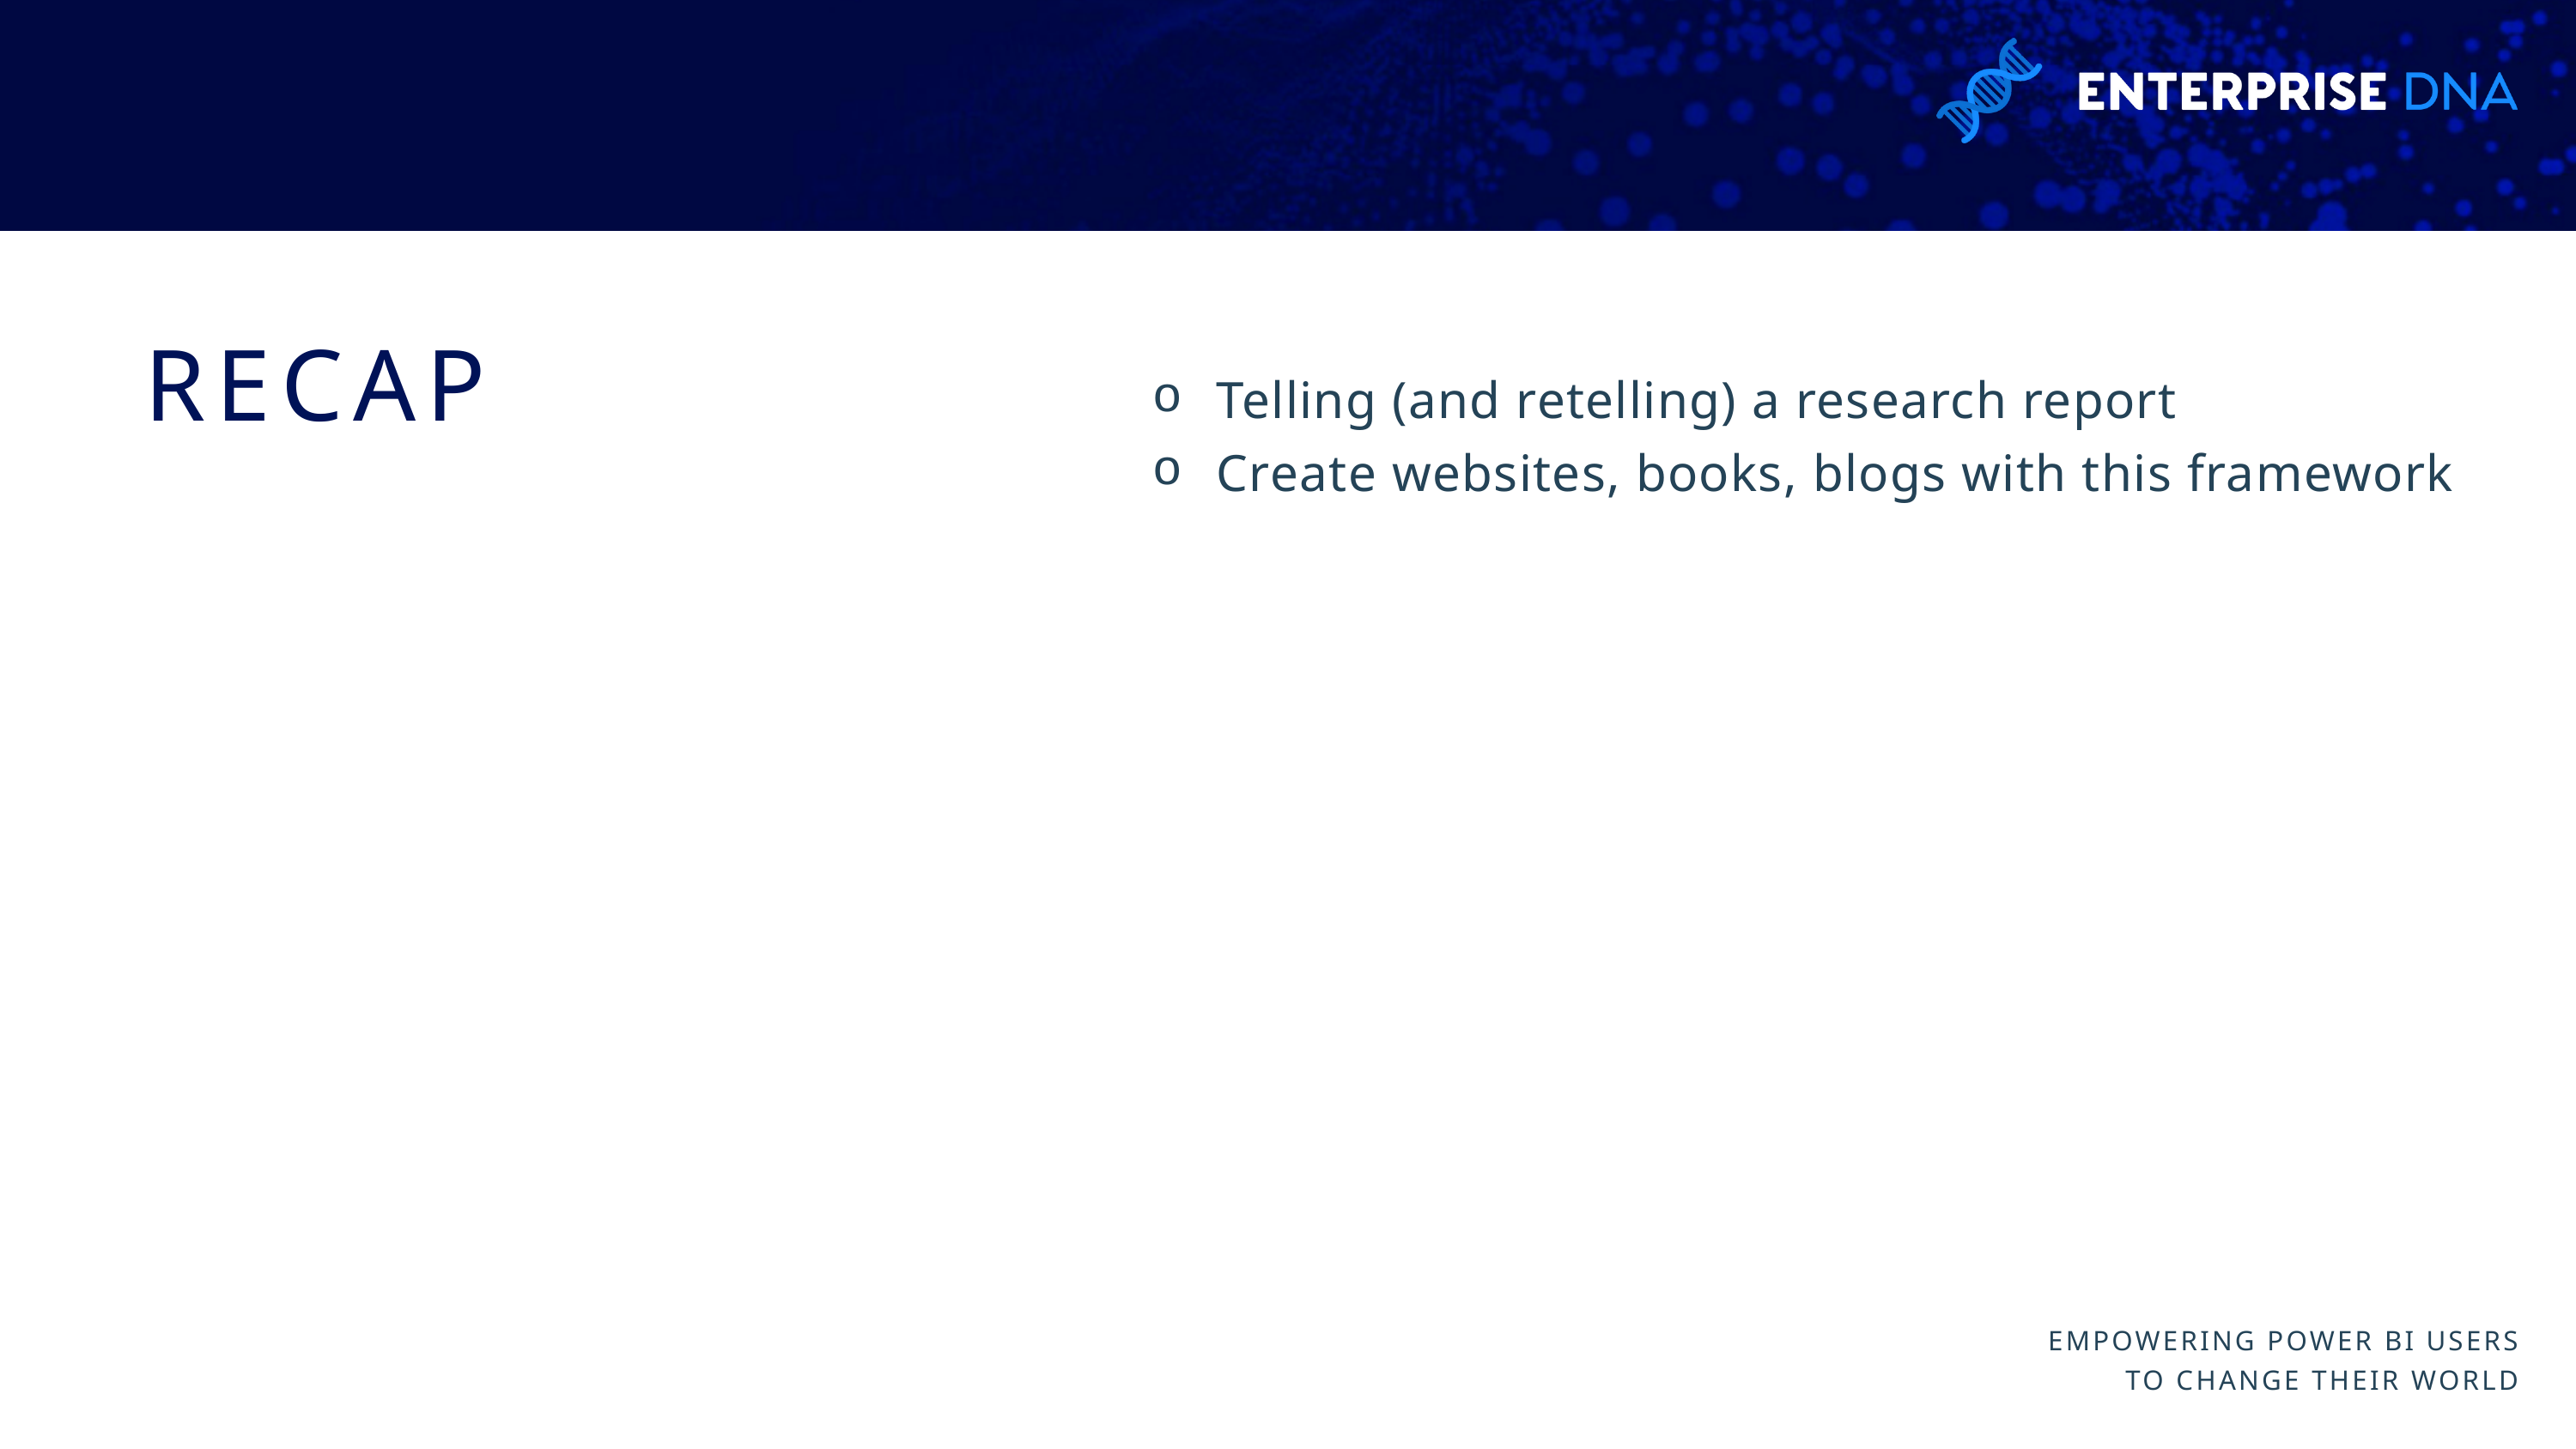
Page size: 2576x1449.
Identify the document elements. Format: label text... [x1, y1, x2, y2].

picture [0, 0, 2576, 231]
text_box Telling (and retelling) a research report Create websites, books, blogs with this framework [1151, 355, 2485, 501]
text_box EMPOWERING POWER BI USERS TO CHANGE THEIR WORLD [193, 1317, 2519, 1396]
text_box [144, 330, 1011, 786]
